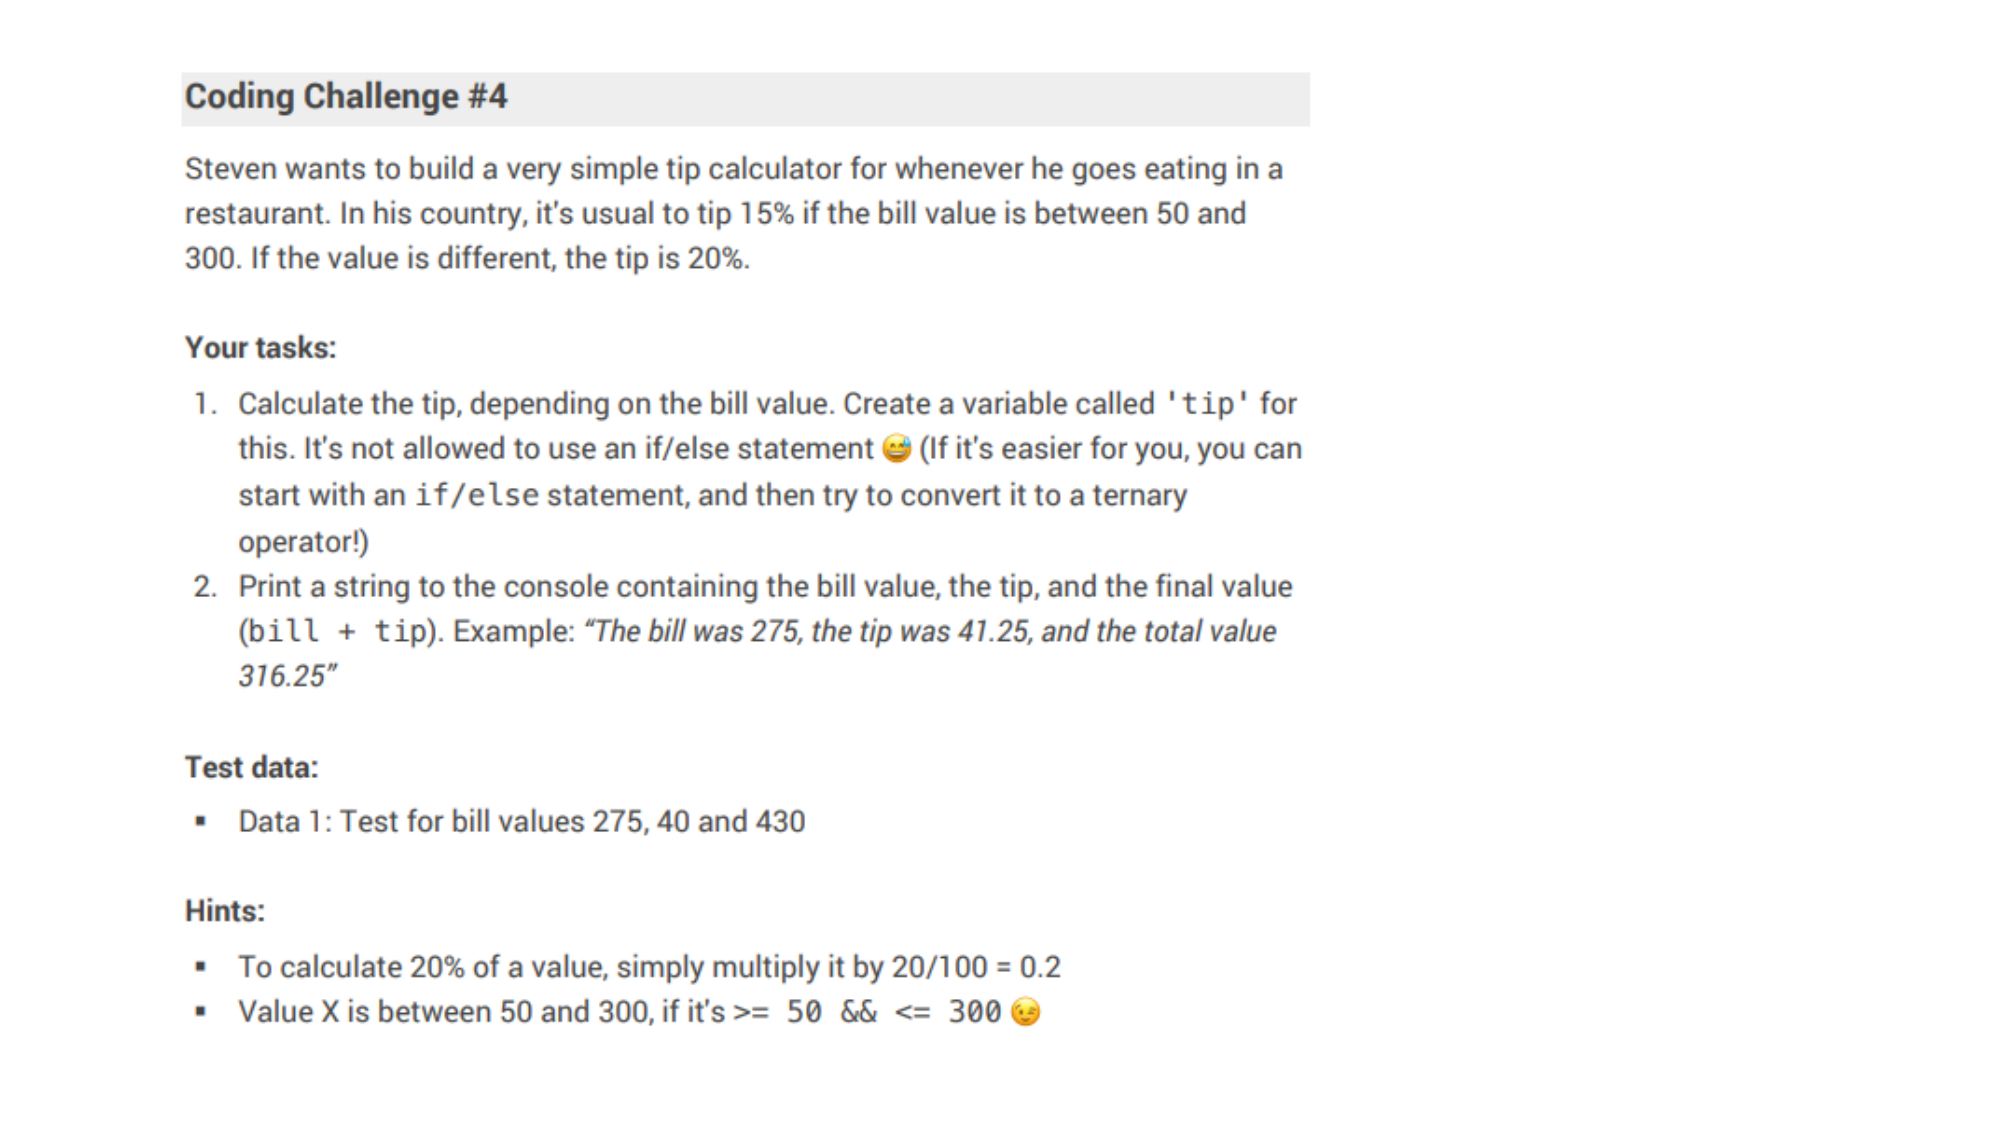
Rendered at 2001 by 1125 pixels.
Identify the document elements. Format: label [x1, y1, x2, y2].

picture [169, 71, 1346, 1054]
